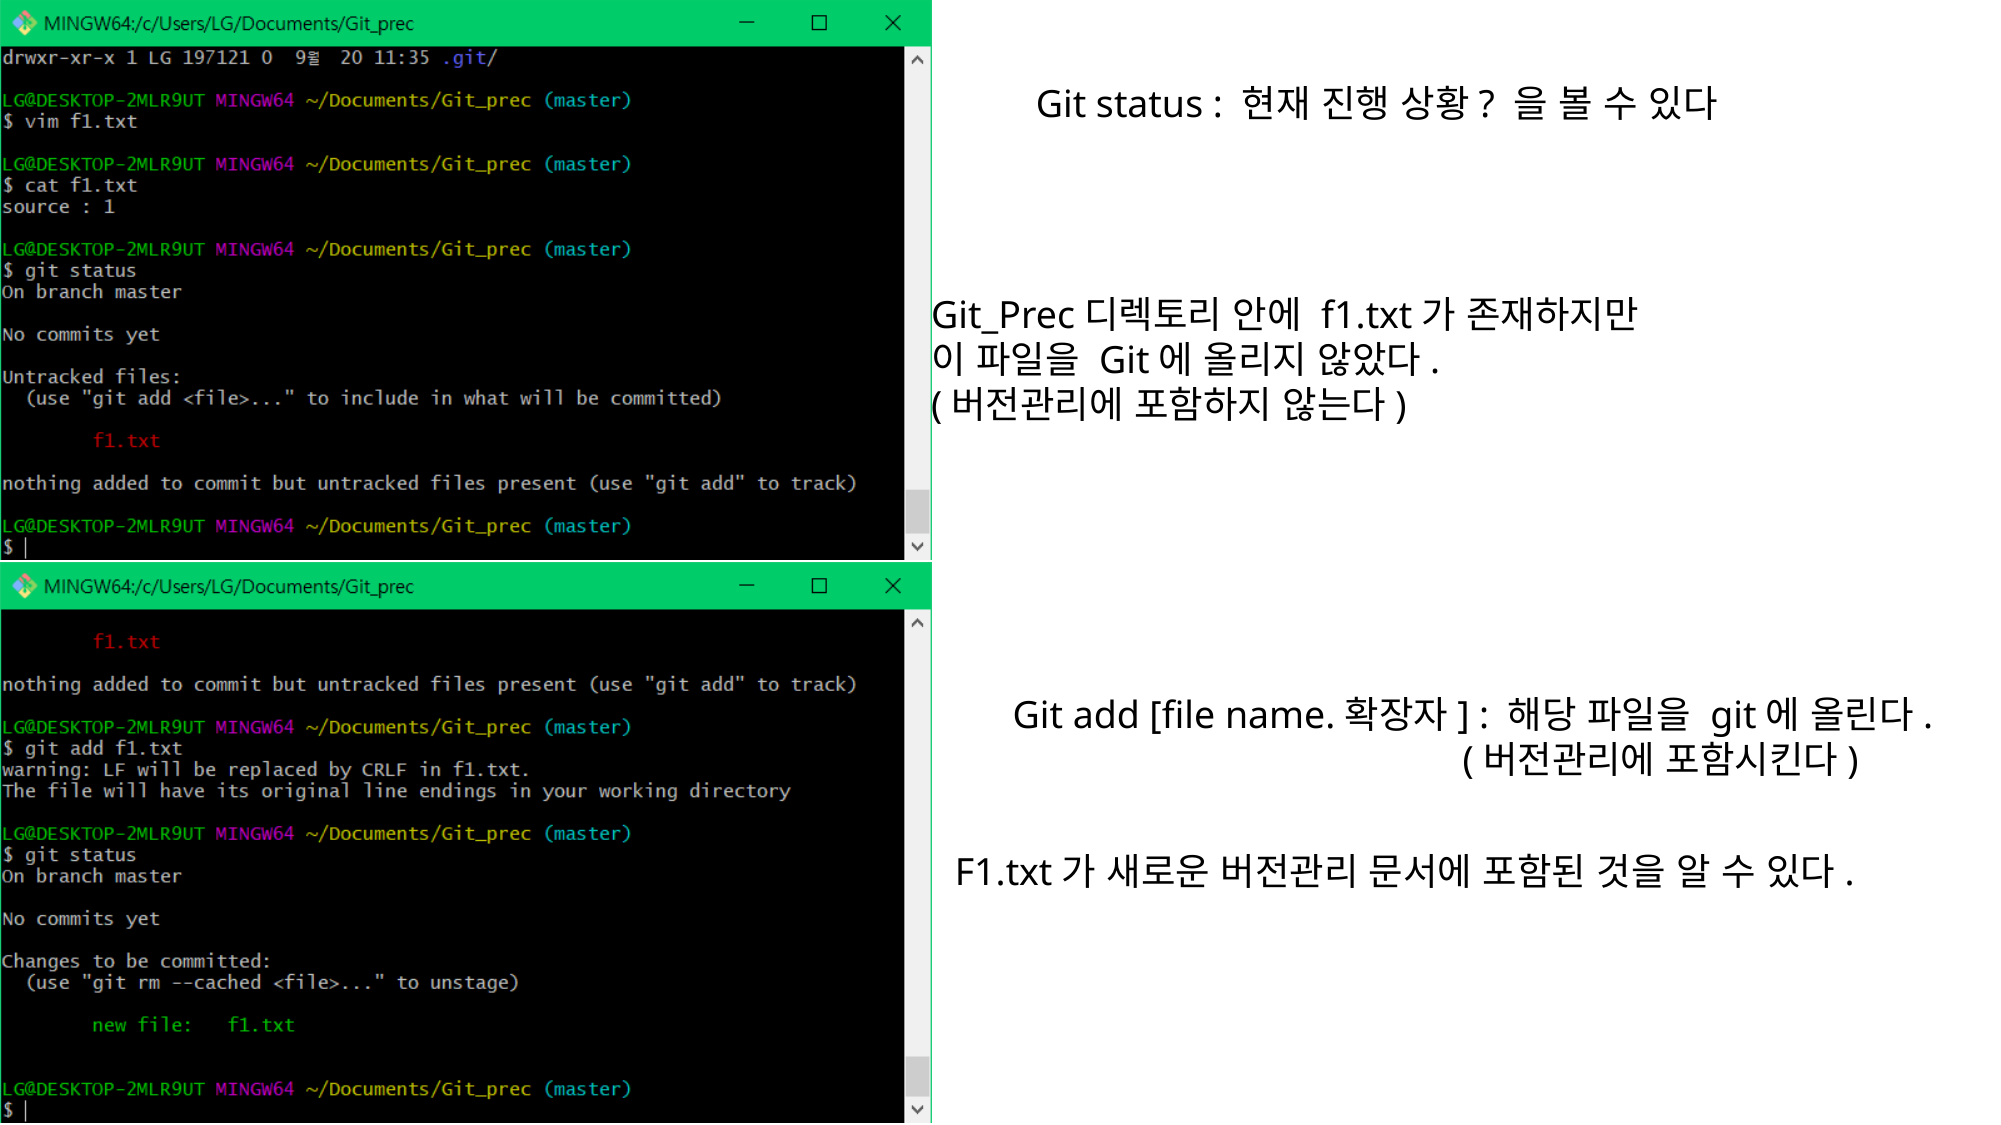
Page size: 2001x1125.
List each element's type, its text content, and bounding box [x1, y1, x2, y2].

text_box Git add [file name.확장자] : 해당 파일을 git에 올린다. (버전관리에 포함시킨다) [998, 683, 1948, 788]
text_box Git status : 현재 진행 상황? 을 볼 수 있다 [1021, 72, 1733, 132]
picture [0, 562, 932, 1123]
text_box Git_Prec디렉토리 안에 f1.txt가 존재하지만 이 파일을 Git에 올리지 않았다. (버전관리에 포함하지 않는다) [932, 283, 1654, 434]
text_box F1.txt가 새로운 버전관리 문서에 포함된 것을 알 수 있다. [940, 840, 1870, 901]
picture [0, 0, 932, 560]
